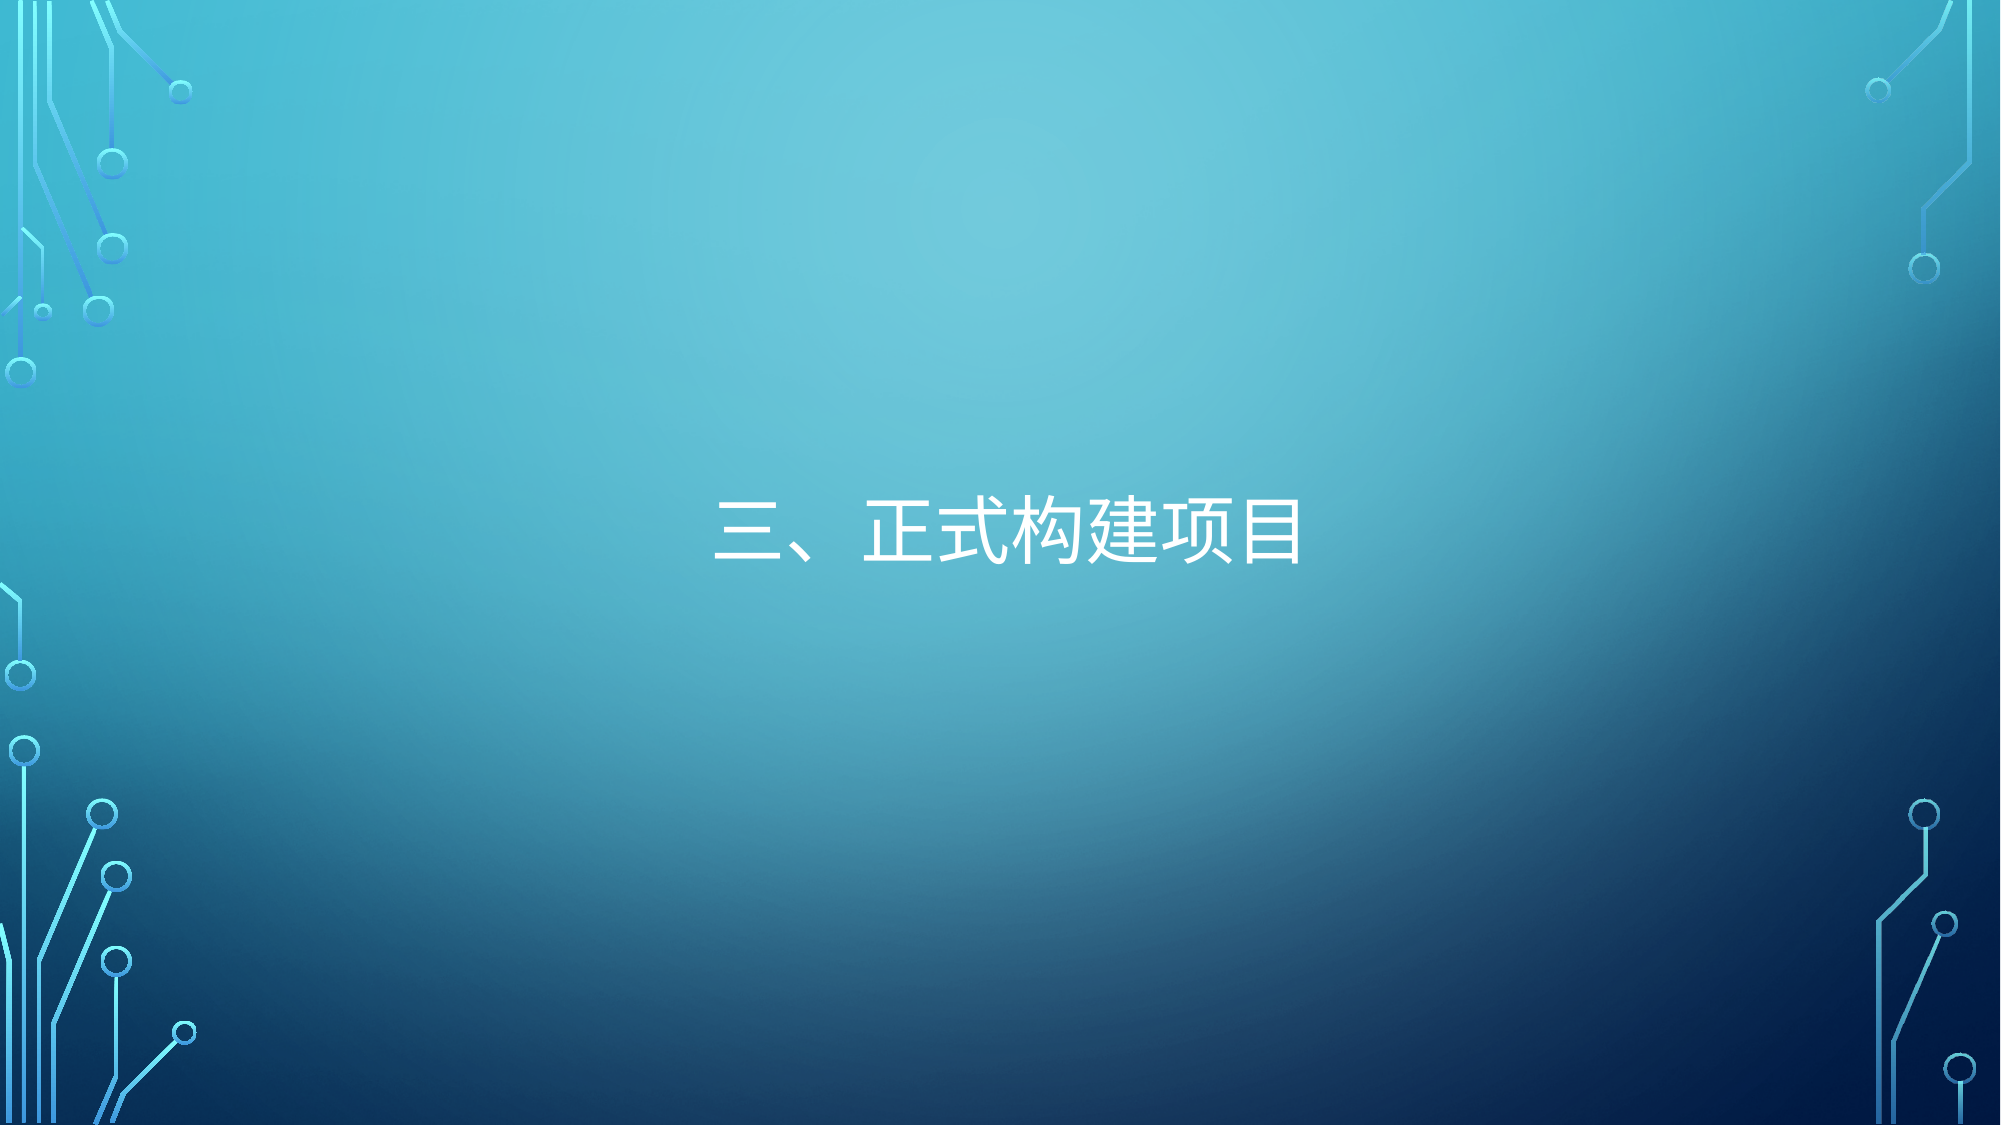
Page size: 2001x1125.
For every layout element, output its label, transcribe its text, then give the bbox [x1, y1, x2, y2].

title 三、正式构建项目 [197, 463, 1823, 605]
